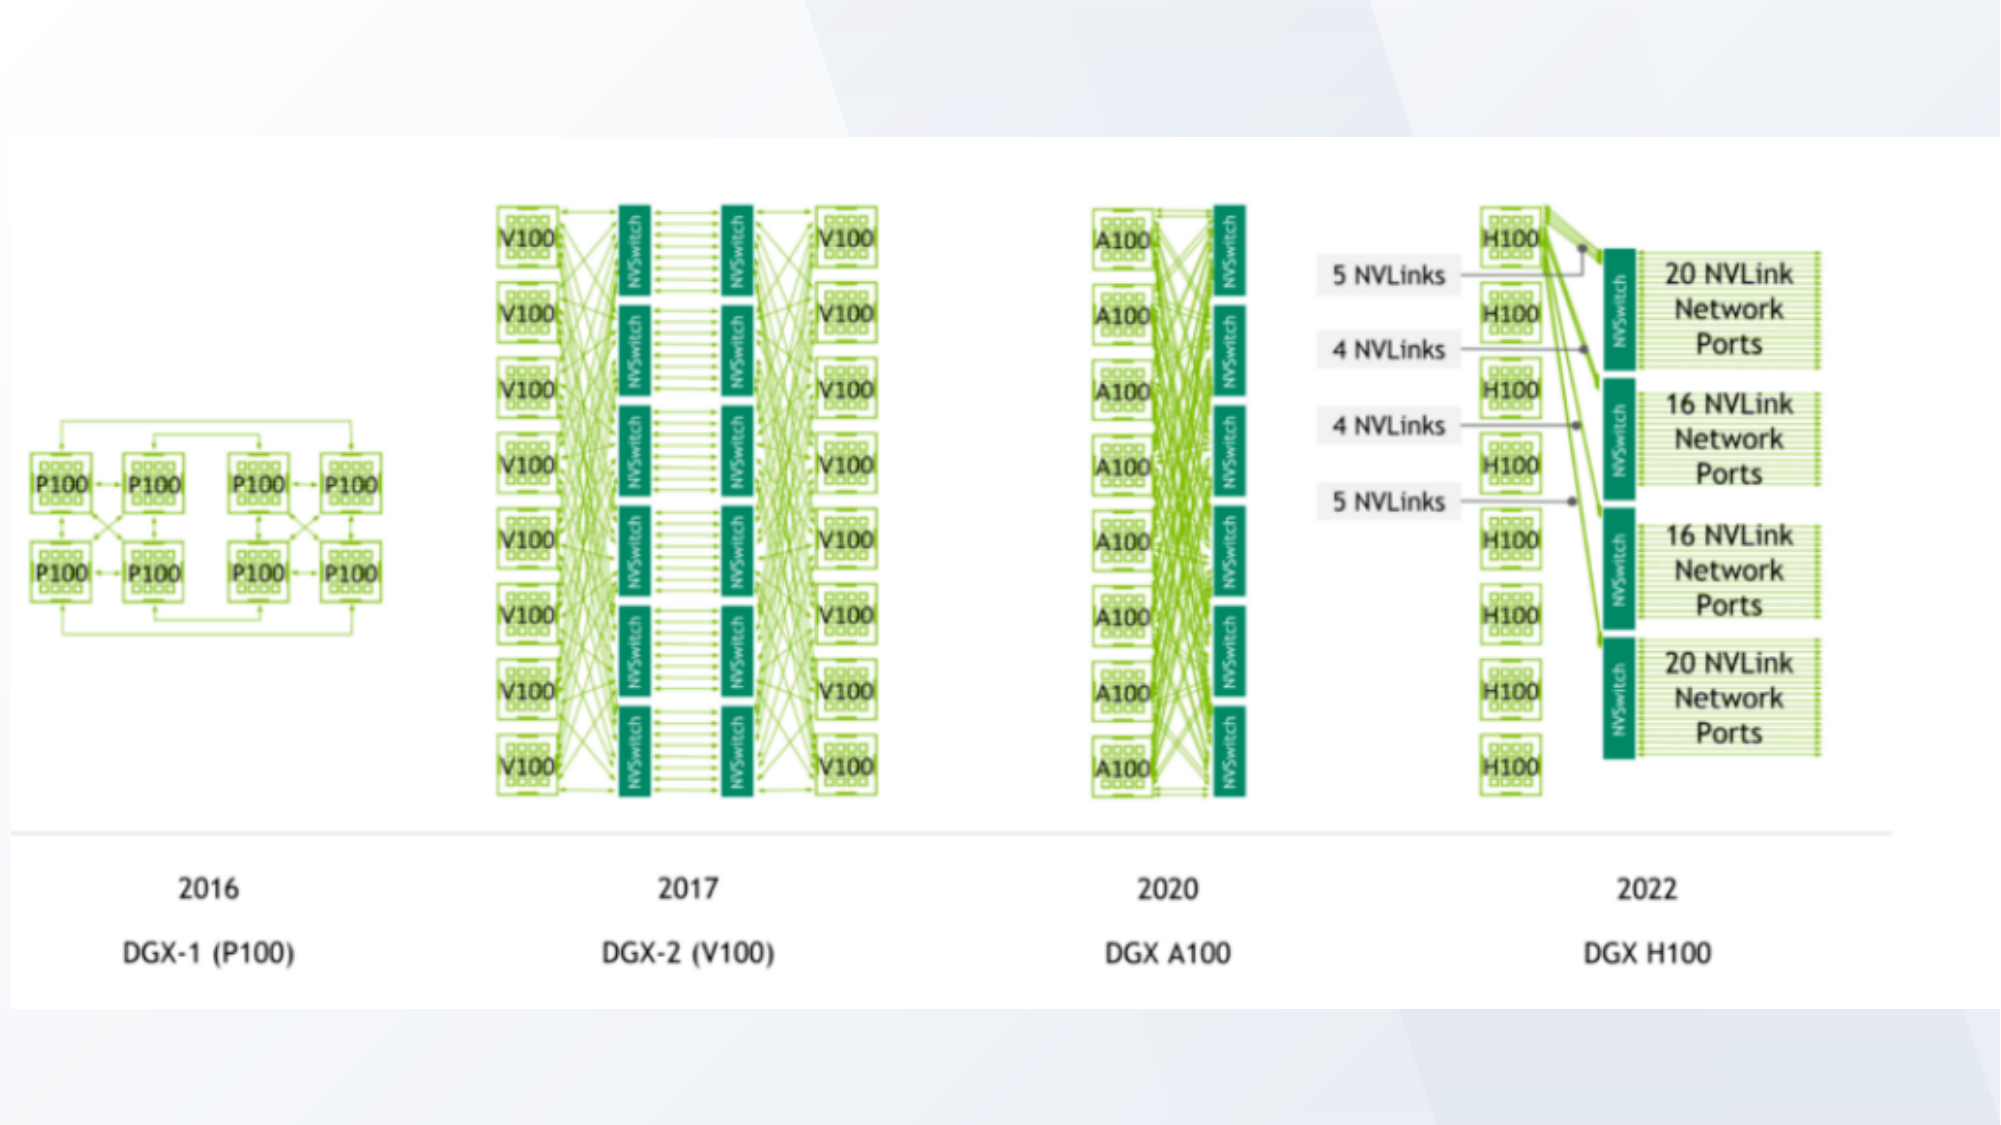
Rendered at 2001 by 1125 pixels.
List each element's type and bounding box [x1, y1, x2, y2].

picture [10, 137, 2000, 1009]
